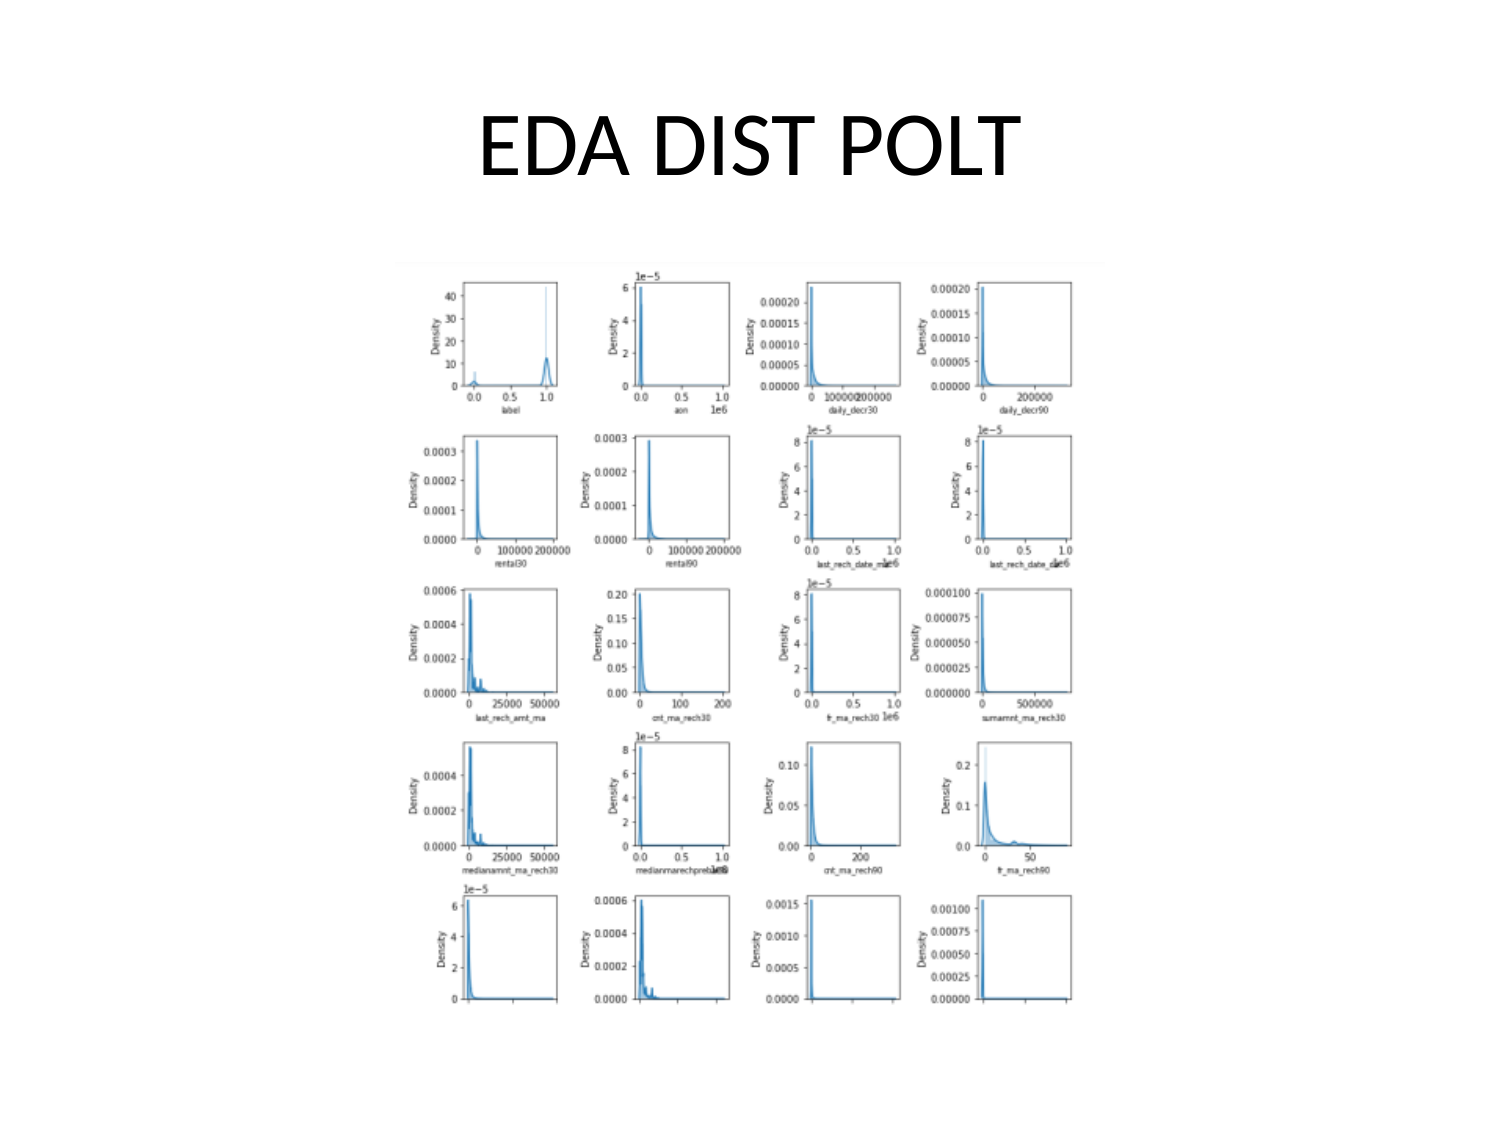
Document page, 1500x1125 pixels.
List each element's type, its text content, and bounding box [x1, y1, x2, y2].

title EDA DIST POLT [75, 45, 1425, 233]
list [394, 262, 1106, 1006]
